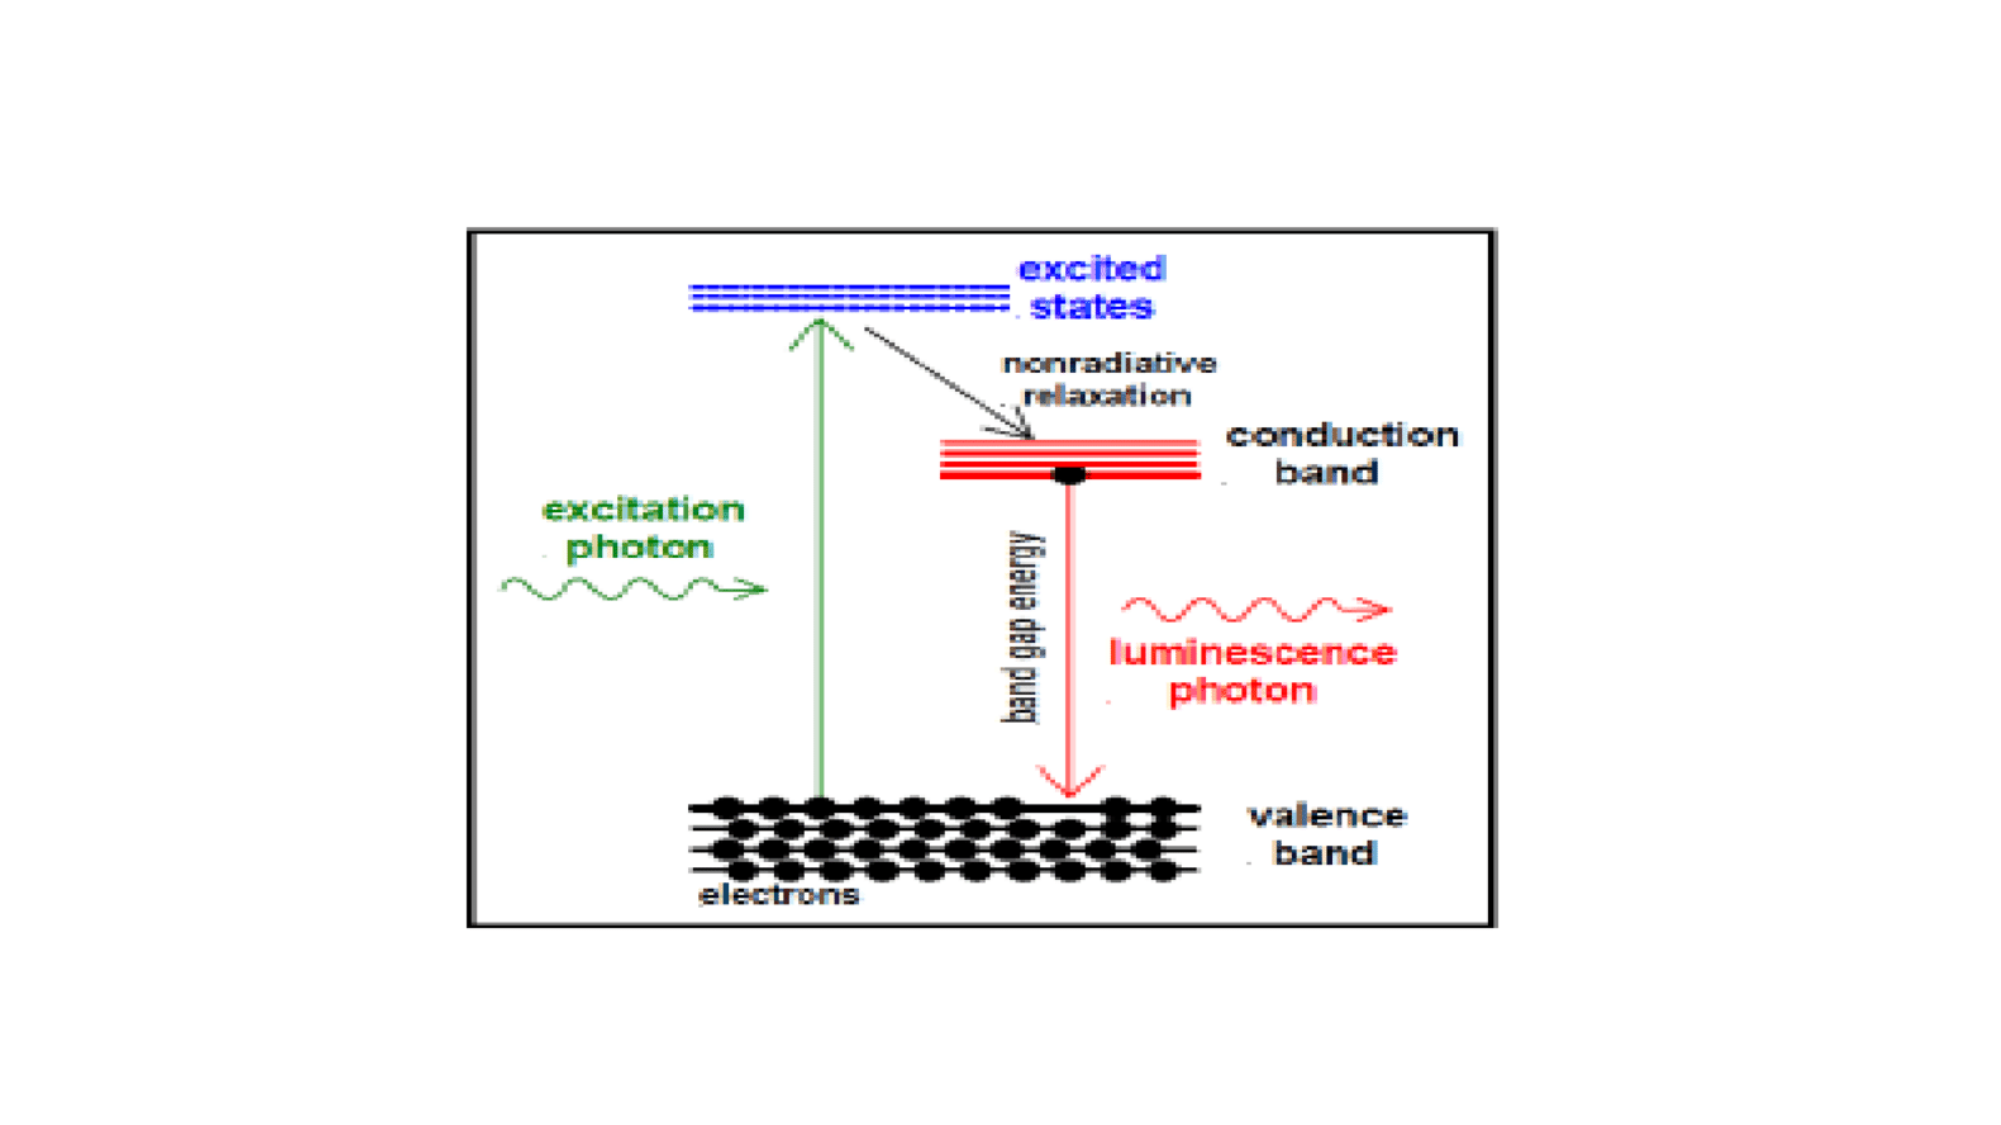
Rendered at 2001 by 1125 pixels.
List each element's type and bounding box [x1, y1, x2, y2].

list [429, 217, 1506, 932]
